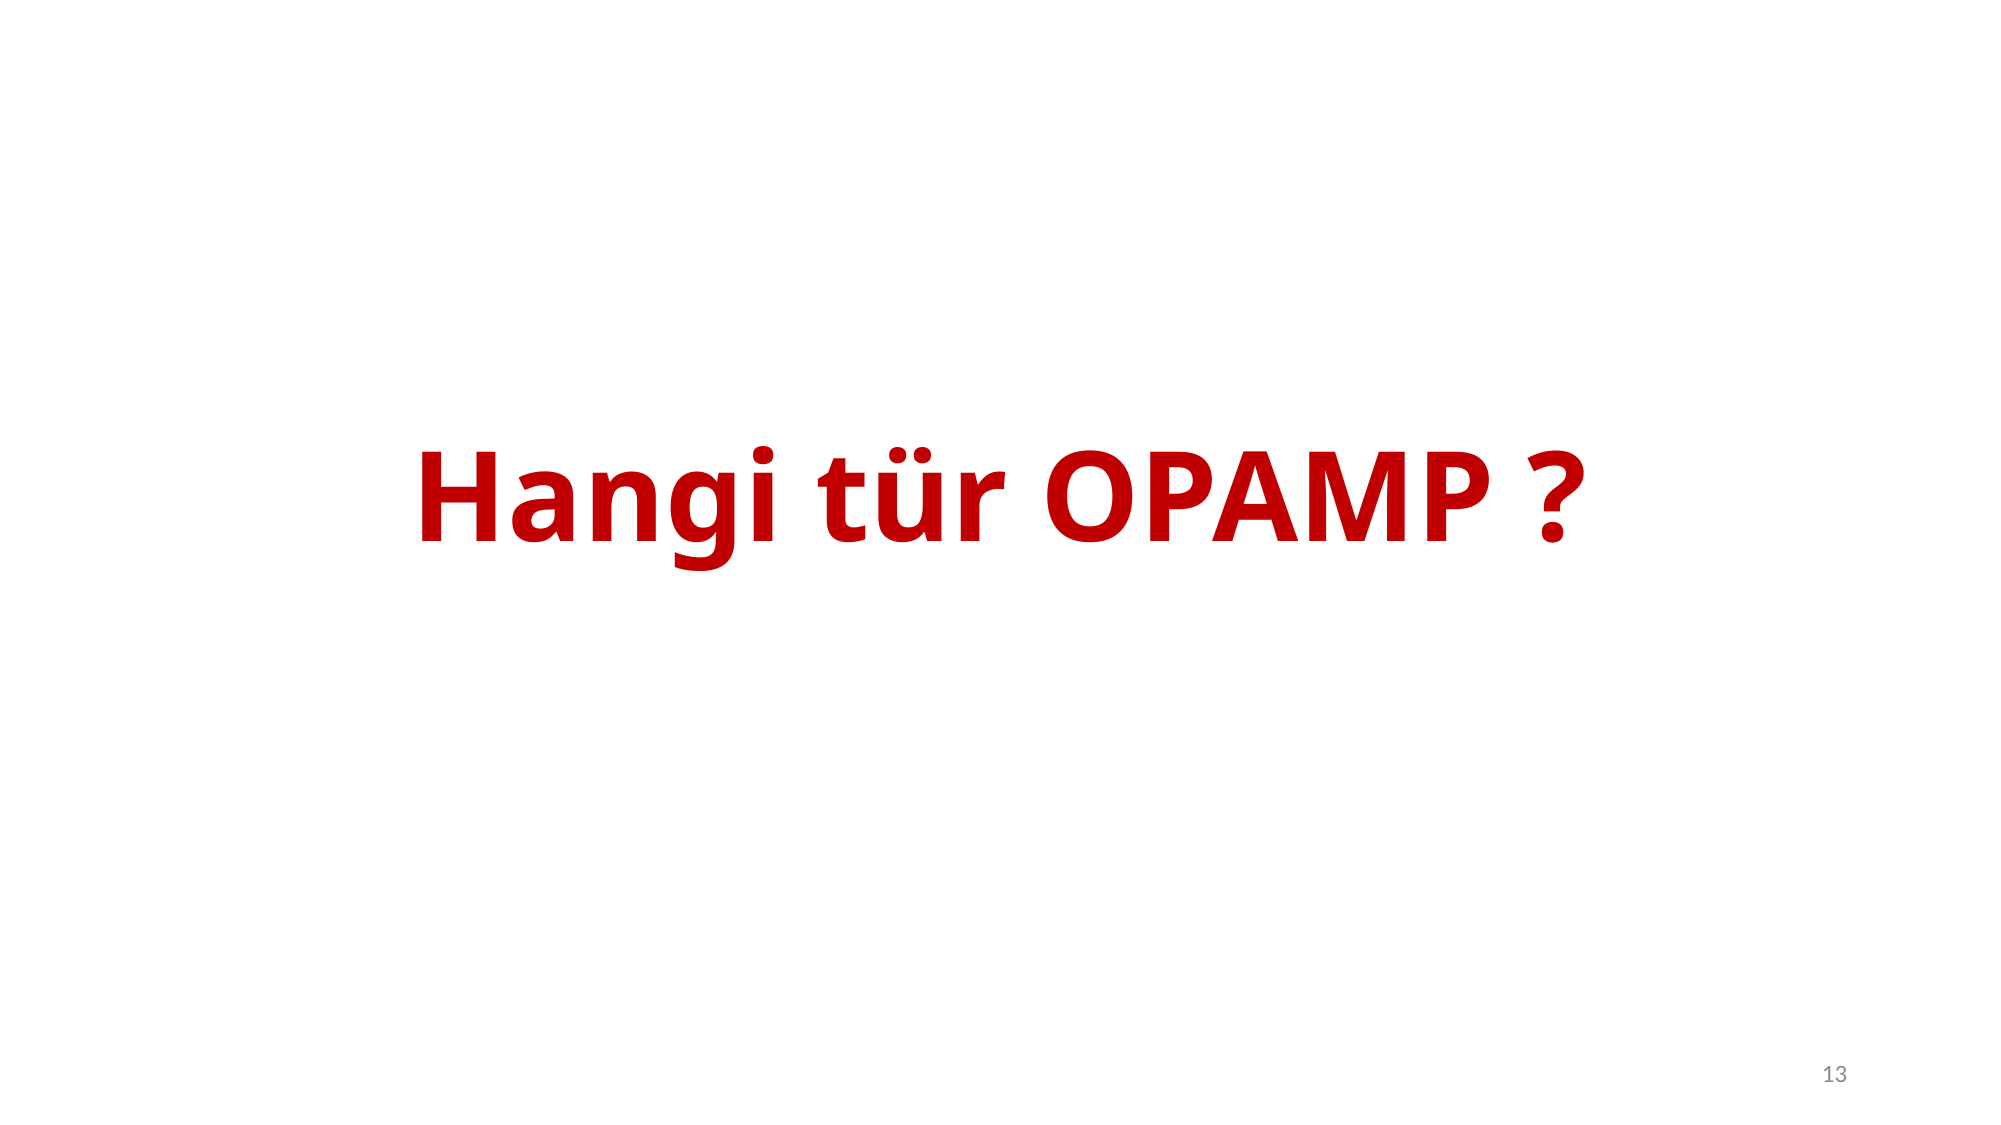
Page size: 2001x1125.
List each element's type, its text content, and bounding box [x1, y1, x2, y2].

title Hangi tür OPAMP ? [249, 184, 1750, 576]
slide_number 13 [1412, 1042, 1863, 1103]
